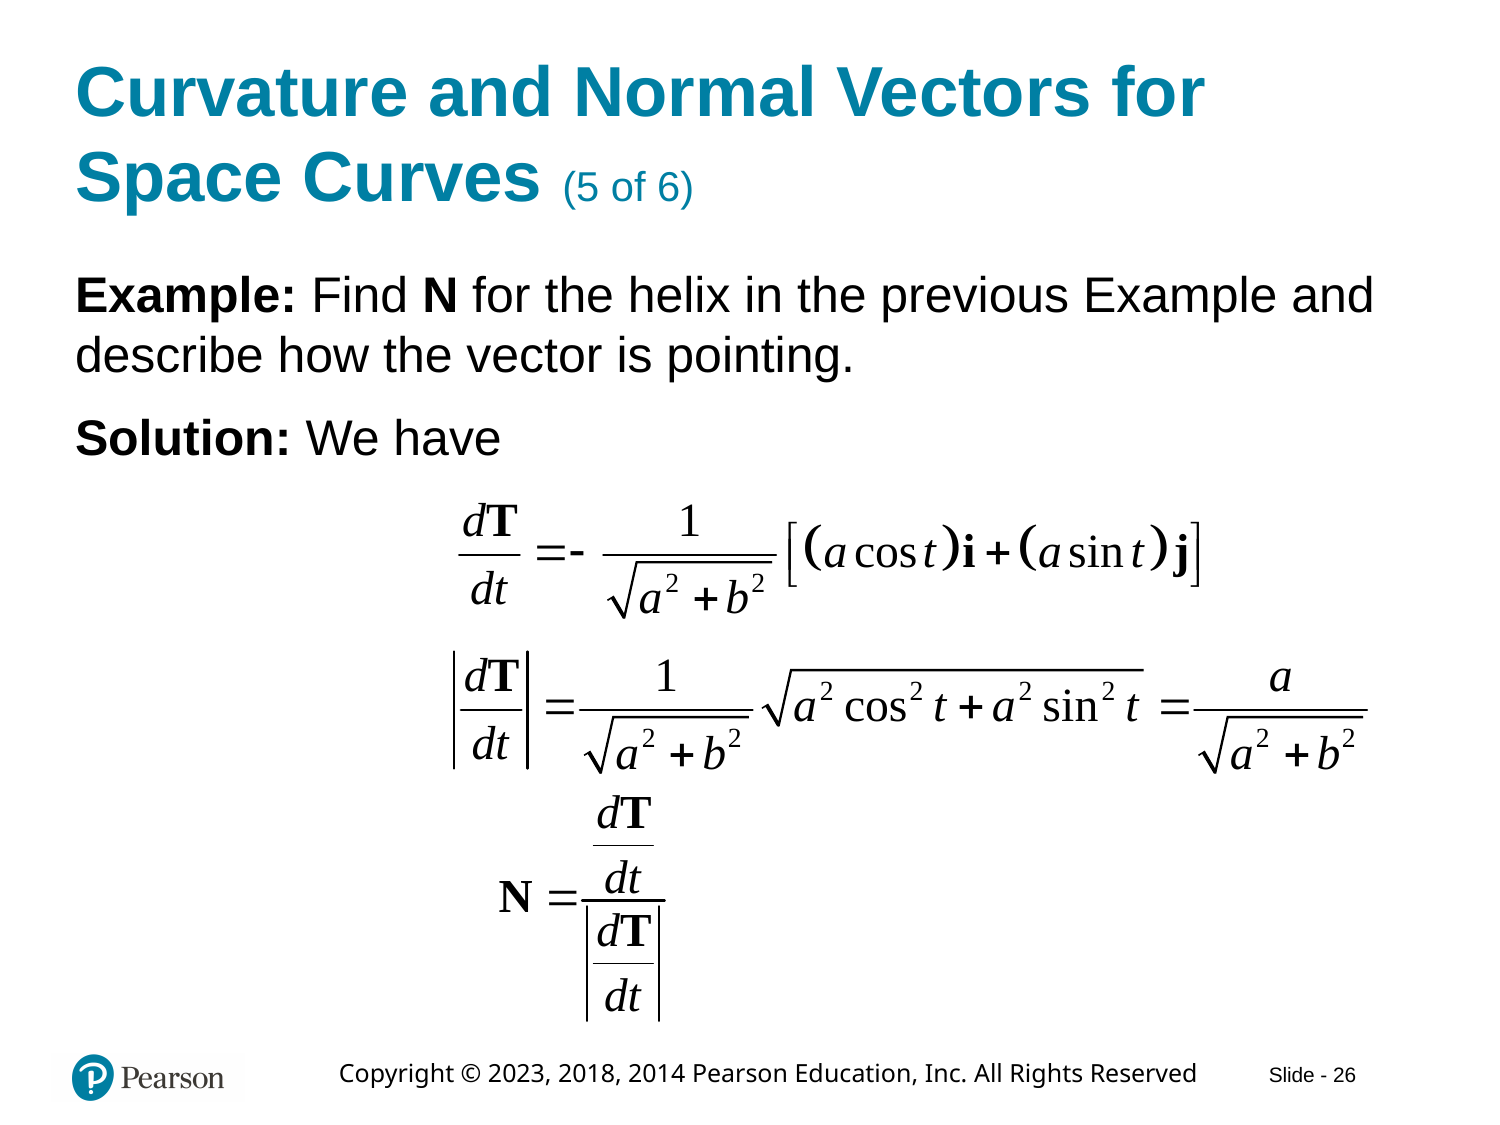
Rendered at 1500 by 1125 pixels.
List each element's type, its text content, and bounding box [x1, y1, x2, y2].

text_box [448, 646, 1373, 778]
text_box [454, 495, 1212, 623]
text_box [495, 787, 669, 1027]
title Curvature and Normal Vectors for Space Curves (5 of 6) [75, 35, 1425, 216]
list Solution: We have [75, 405, 550, 475]
list Example: Find N for the helix in the previous Example and describe how the vector is pointing. [75, 262, 1425, 395]
picture [51, 1053, 245, 1102]
